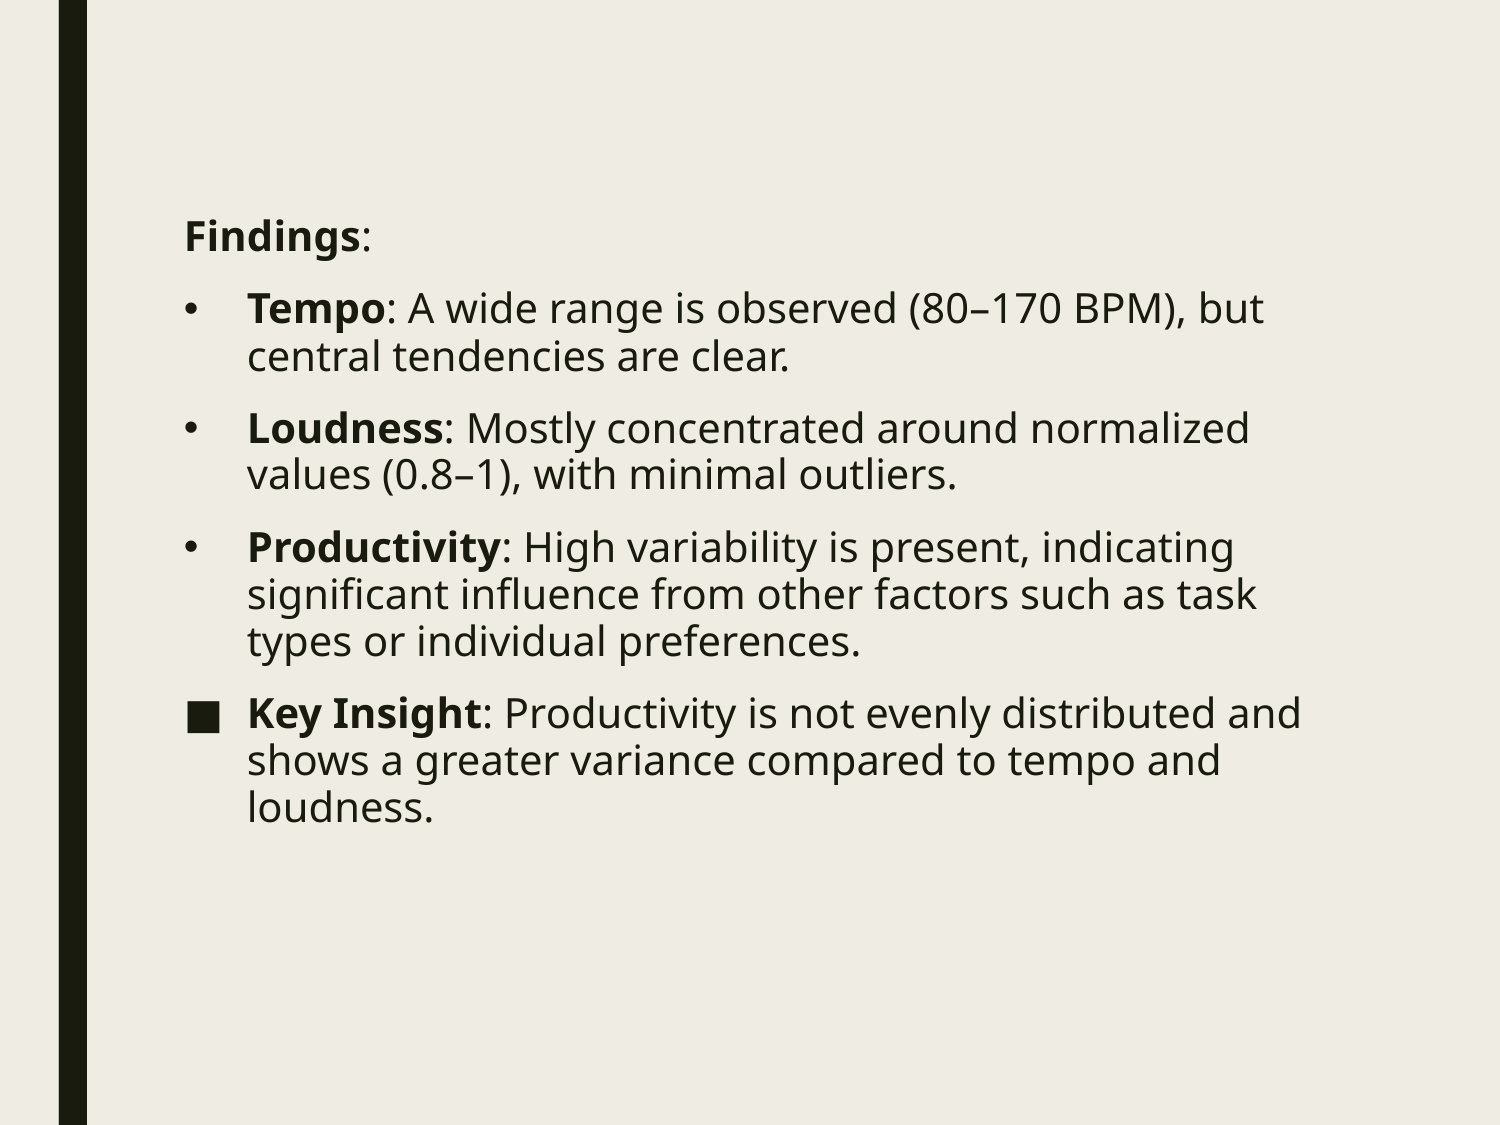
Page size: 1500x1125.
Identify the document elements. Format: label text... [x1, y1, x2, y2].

list Findings: Tempo: A wide range is observed (80–170 BPM), but central tendencies are clear. Loudness: Mostly concentrated around normalized values (0.8–1), with minimal outliers. Productivity: High variability is present, indicating significant influence from other factors such as task types or individual preferences. Key Insight: Productivity is not evenly distributed and shows a greater variance compared to tempo and loudness. [168, 206, 1351, 963]
